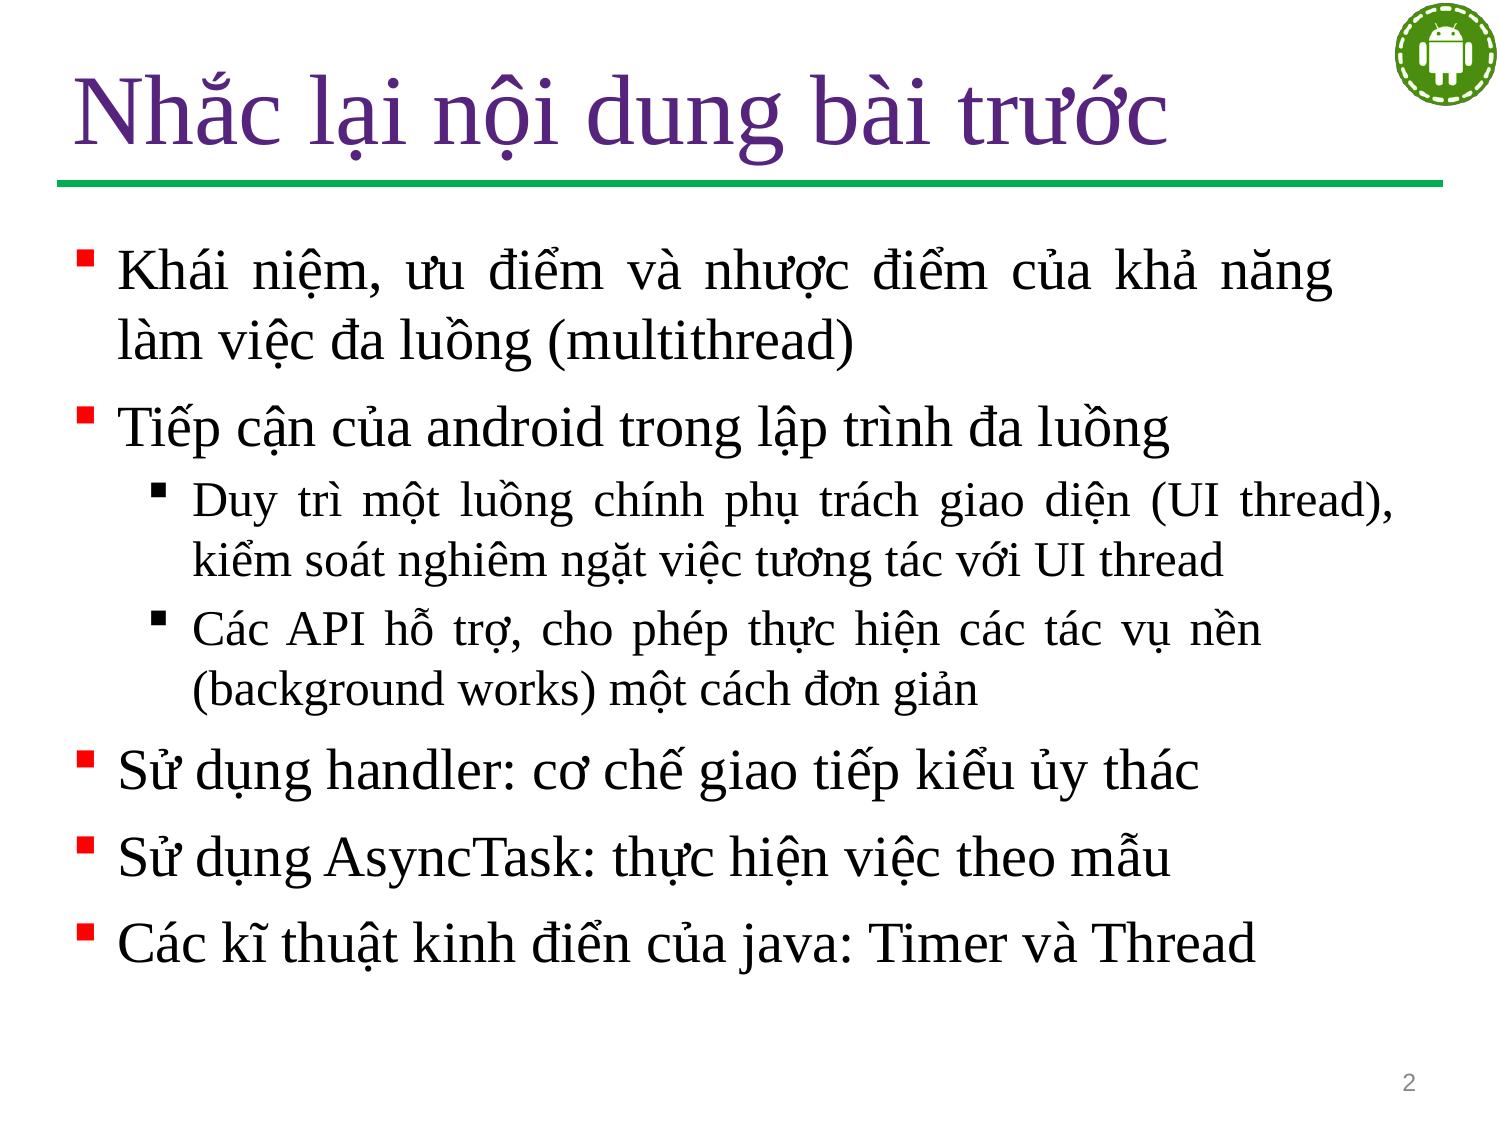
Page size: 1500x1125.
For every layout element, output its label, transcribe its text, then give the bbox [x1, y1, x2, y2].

title Nhắc lại nội dung bài trước [70, 42, 1173, 229]
slide_number 2 [1398, 1070, 1432, 1125]
text_box Khái niệm, ưu điểm và nhược điểm của khả năng làm việc đa luồng (multithread) Tiếp cận của android trong lập trình đa luồng Duy trì một luồng chính phụ trách giao diện (UI thread), kiểm soát nghiêm ngặt việc tương tác với UI thread Các API hỗ trợ, cho phép thực hiện các tác vụ nền (background works) một cách đơn giản Sử dụng handler: cơ chế giao tiếp kiểu ủy thác Sử dụng AsyncTask: thực hiện việc theo mẫu Các kĩ thuật kinh điển của java: Timer và Thread [70, 229, 1416, 975]
picture [1391, 0, 1500, 109]
